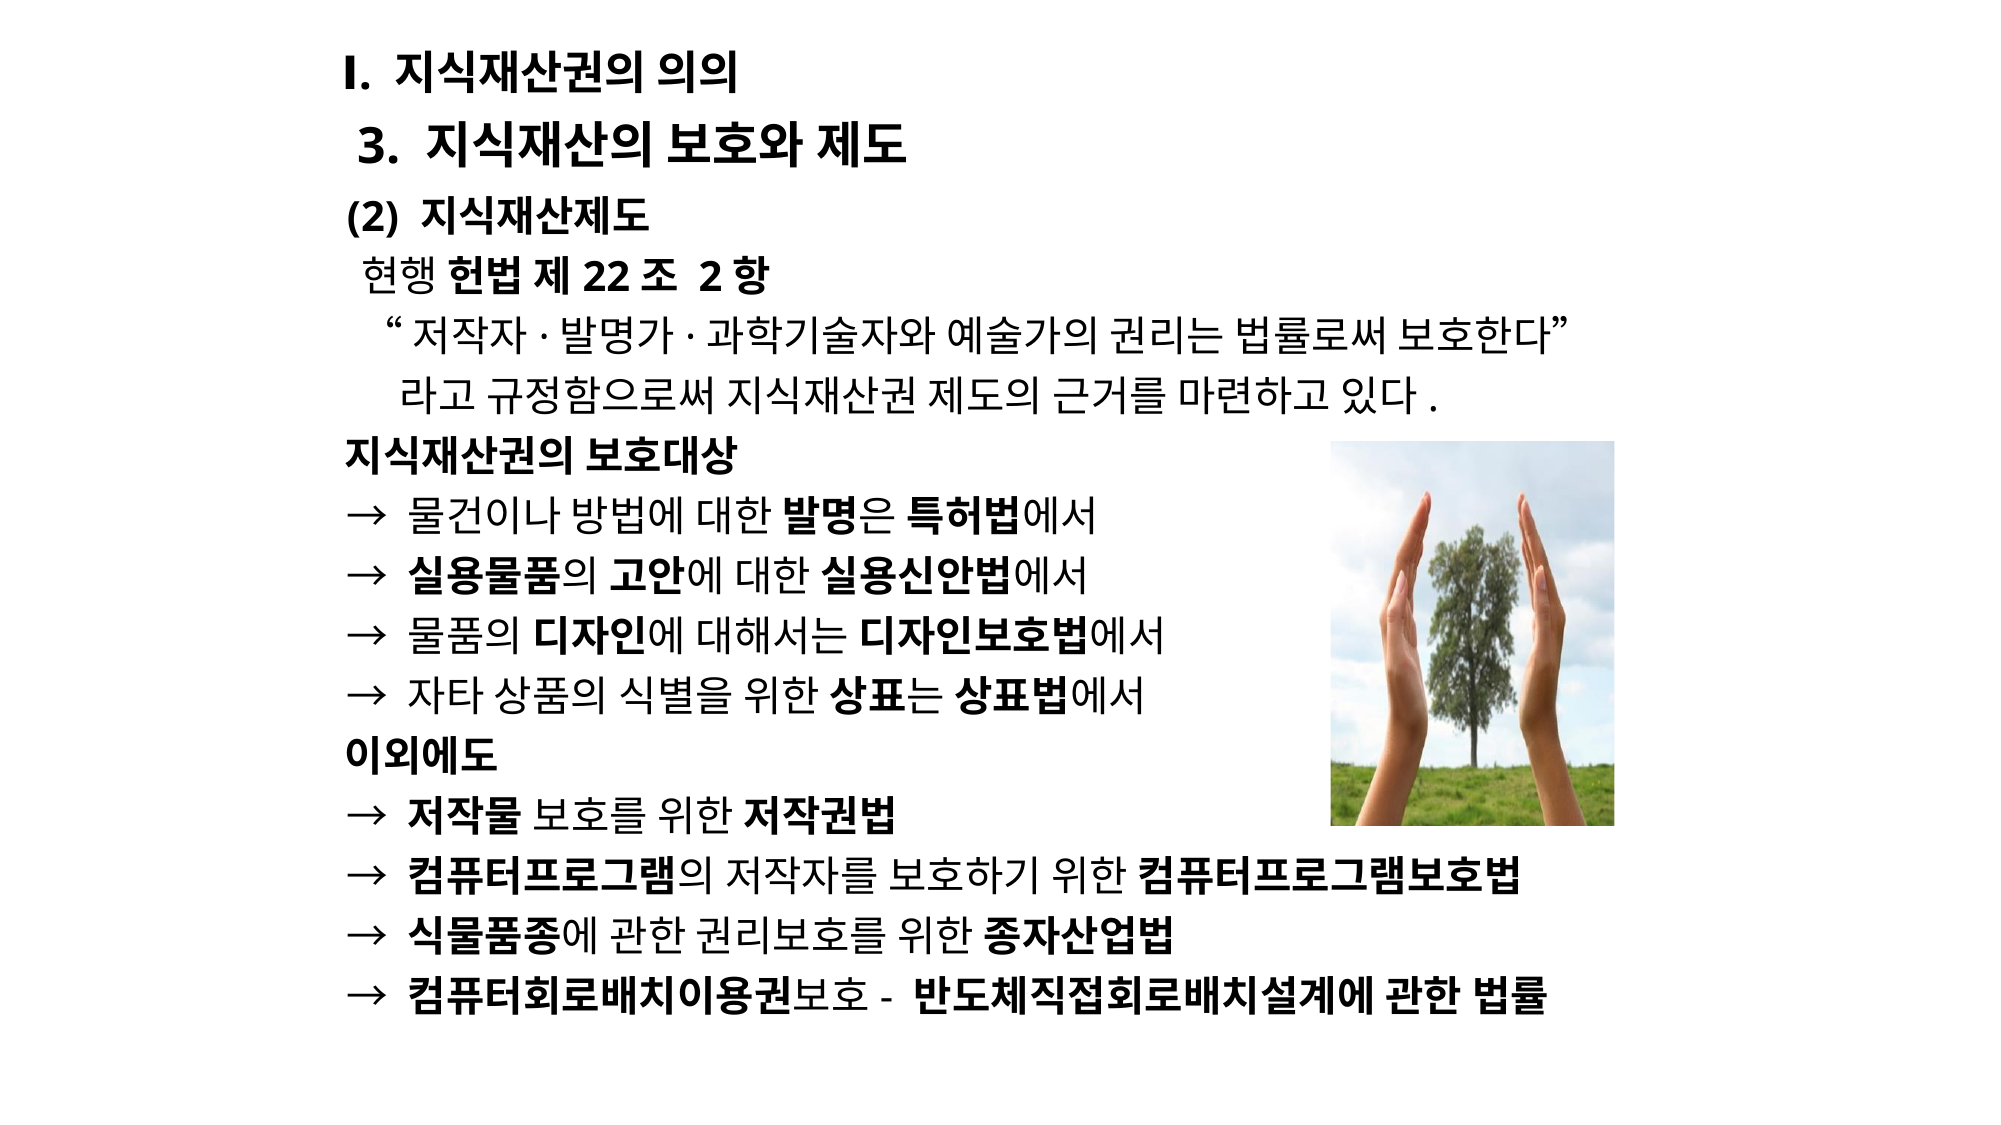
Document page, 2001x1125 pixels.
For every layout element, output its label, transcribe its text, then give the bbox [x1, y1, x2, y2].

text_box [1330, 441, 1615, 826]
title Ⅰ. 지식재산권의 의의 [339, 41, 801, 232]
text_box 3. 지식재산의 보호와 제도 (2) 지식재산제도 현행 헌법 제22조 2항 “저작자·발명가·과학기술자와 예술가의 권리는 법률로써 보호한다” 라고 규정함으로써 지식재산권 제도의 근거를 마련하고 있다. 지식재산권의 보호대상 → 물건이나 방법에 대한 발명은 특허법에서 → 실용물품의 고안에 대한 실용신안법에서 → 물품의 디자인에 대해서는 디자인보호법에서 → 자타 상품의 식별을 위한 상표는 상표법에서 이외에도 → 저작물 보호를 위한 저작권법 → 컴퓨터프로그램의 저작자를 보호하기 위한 컴퓨터프로그램보호법 → 식물품종에 관한 권리보호를 위한 종자산업법 → 컴퓨터회로배치이용권보호- 반도체직접회로배치설계에 관한 법률 [344, 92, 1661, 1020]
